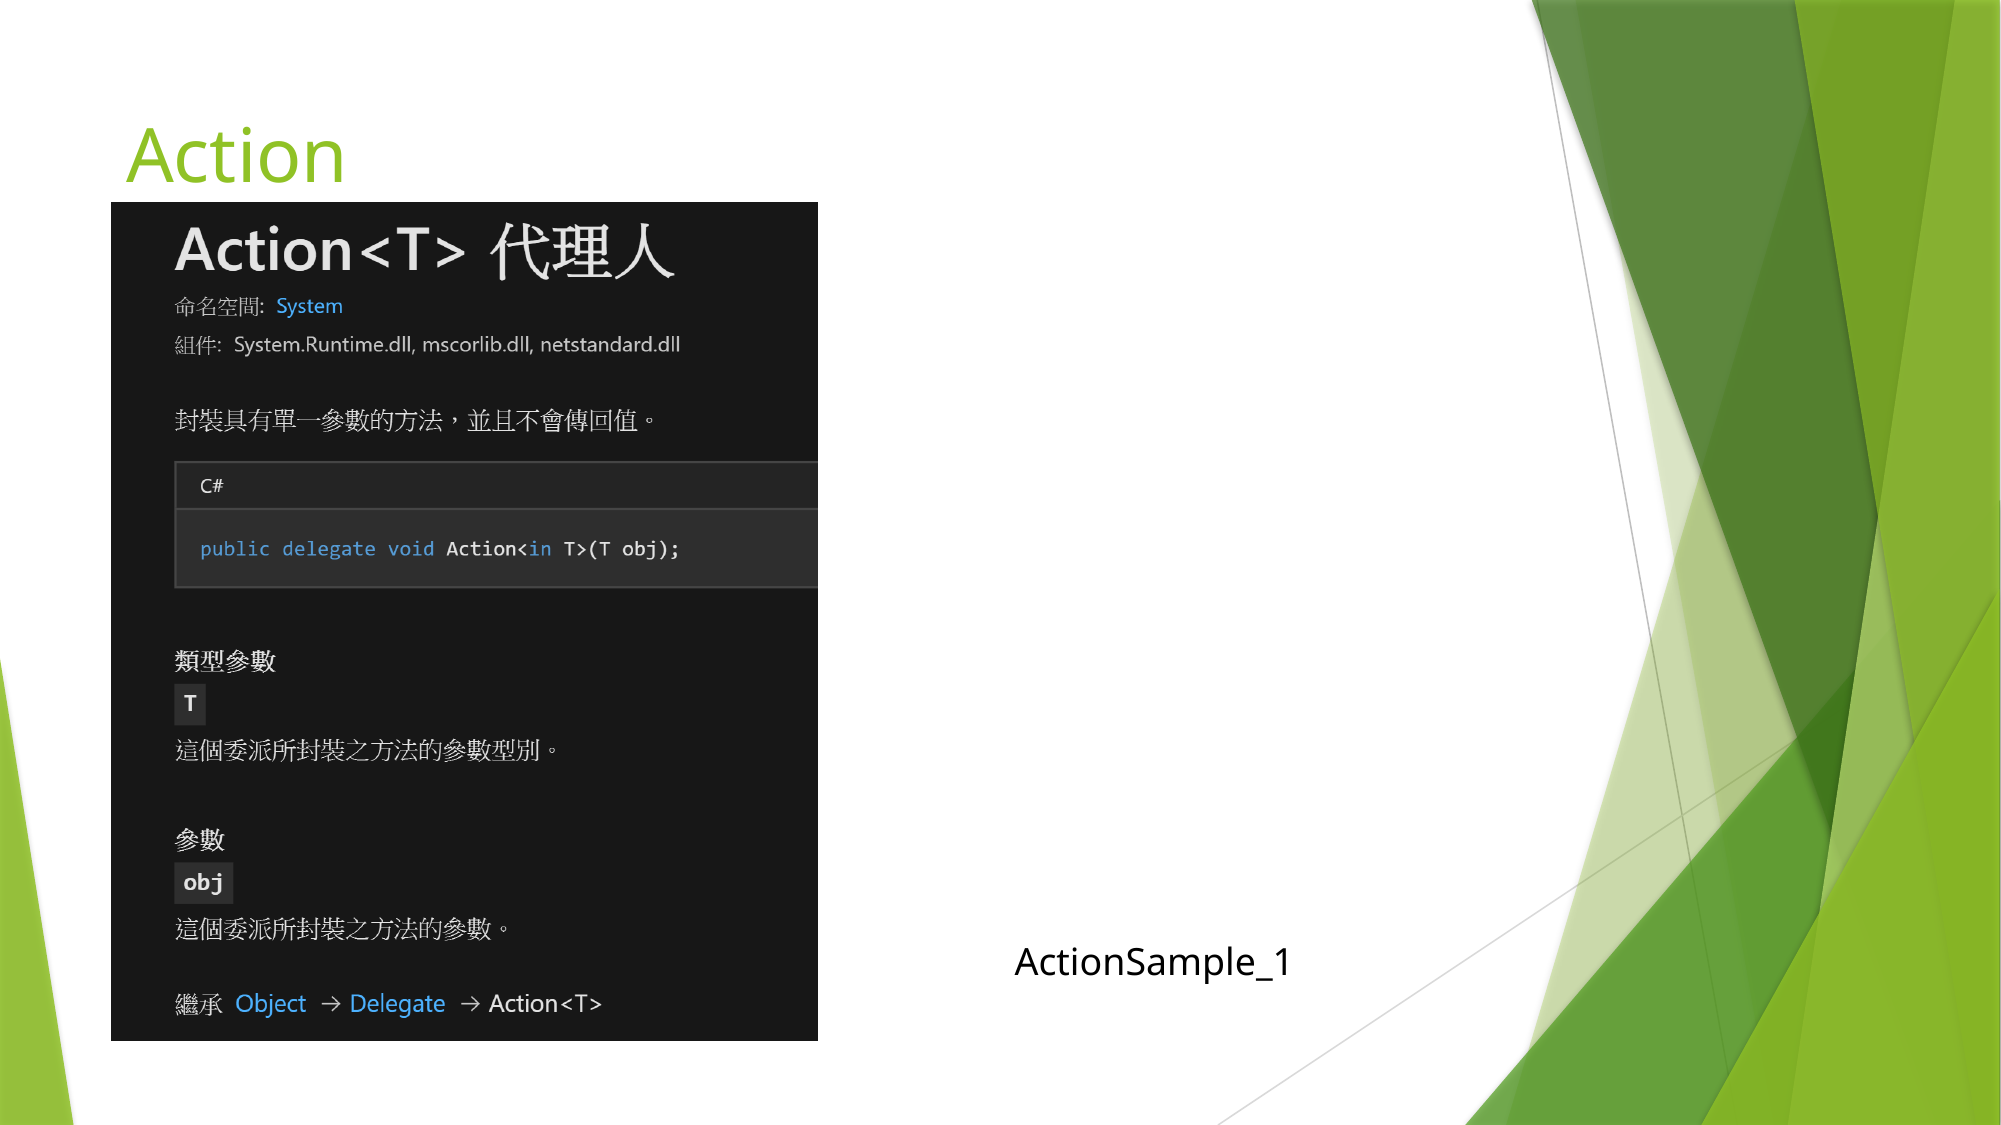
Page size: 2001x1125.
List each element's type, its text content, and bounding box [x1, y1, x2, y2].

text_box ActionSample_1 [999, 930, 1522, 991]
title Action [111, 99, 1522, 317]
picture [110, 201, 819, 1042]
